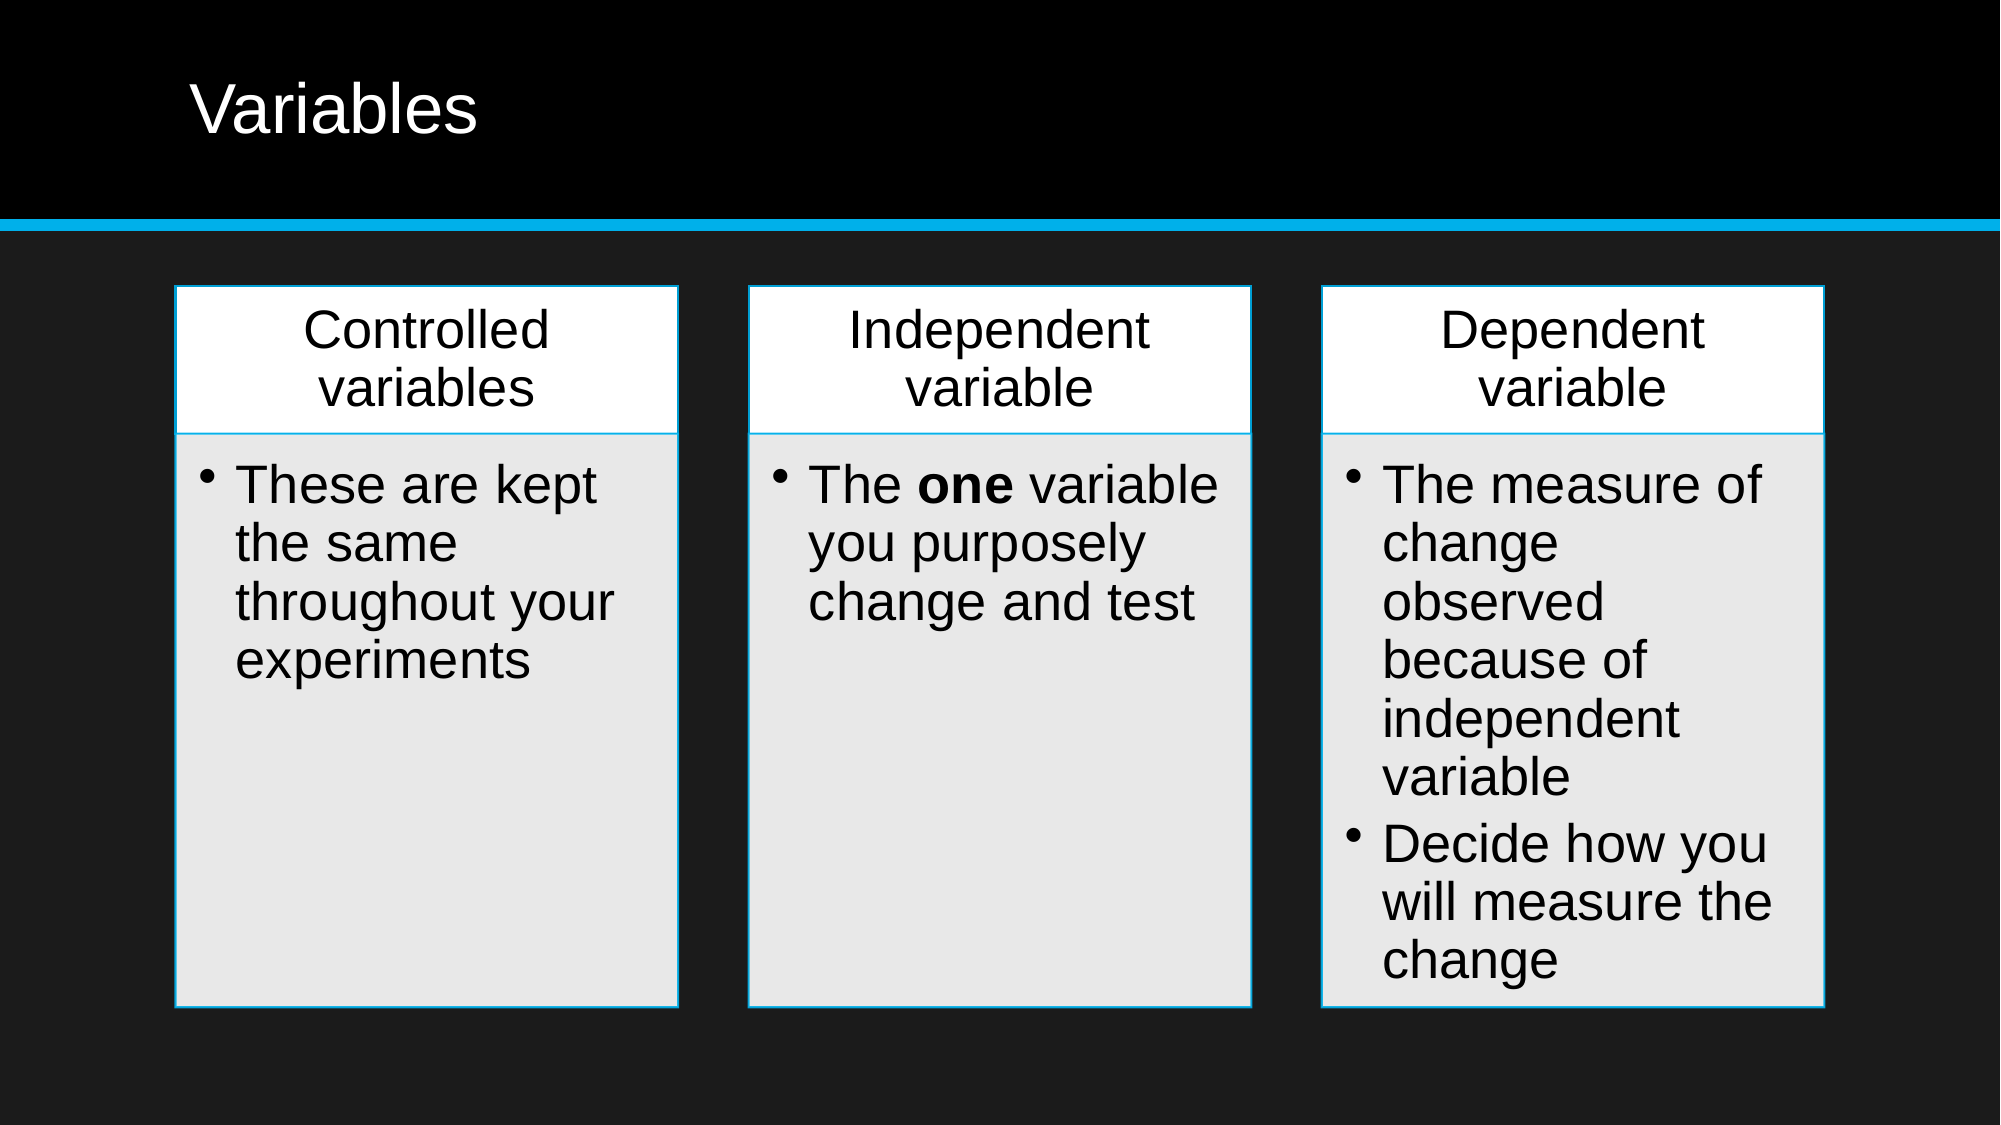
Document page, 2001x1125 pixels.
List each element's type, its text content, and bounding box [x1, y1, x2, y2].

title Variables [174, 20, 1825, 201]
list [174, 281, 1825, 1013]
